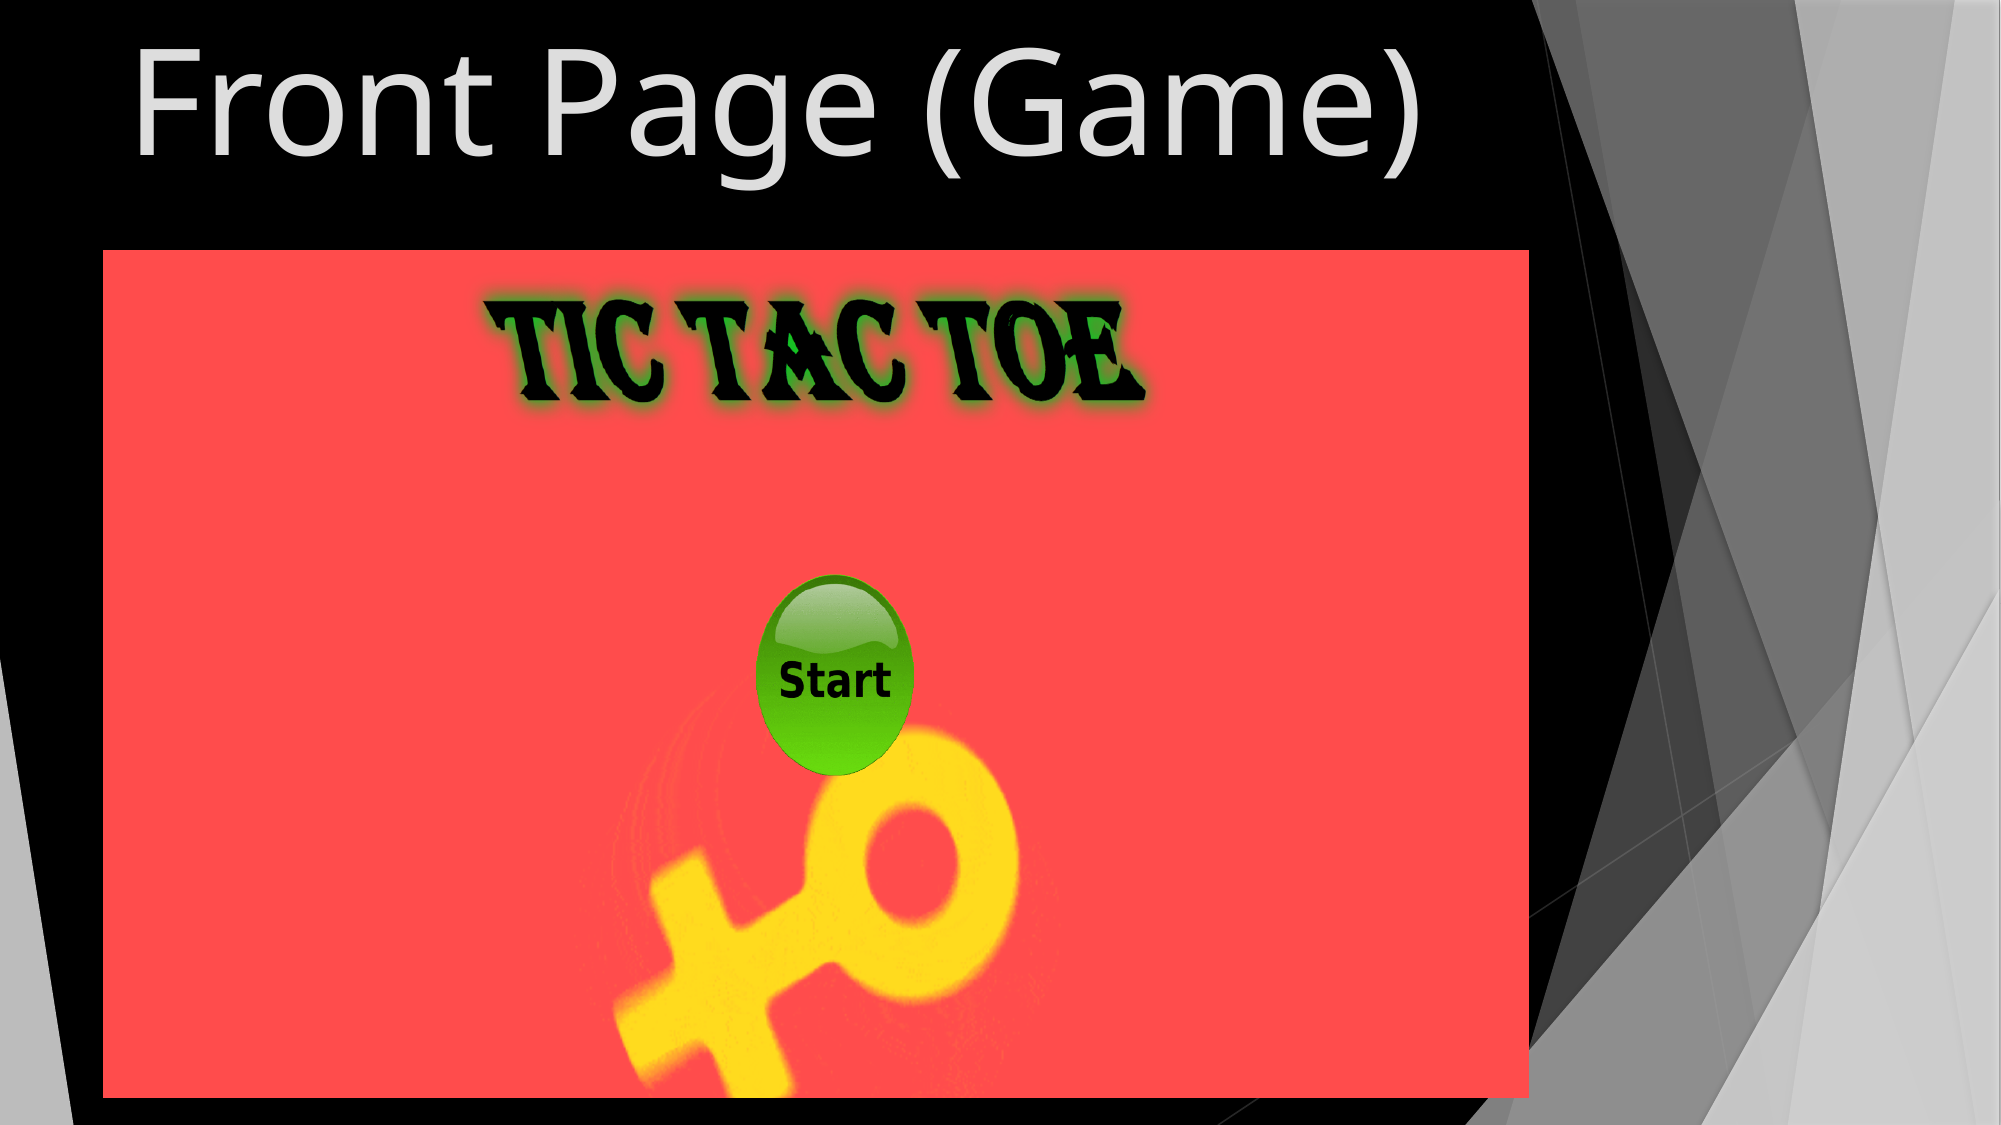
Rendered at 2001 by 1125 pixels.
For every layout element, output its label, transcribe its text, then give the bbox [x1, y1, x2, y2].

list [103, 249, 1529, 1099]
title Front Page (Game) [111, 0, 1522, 234]
